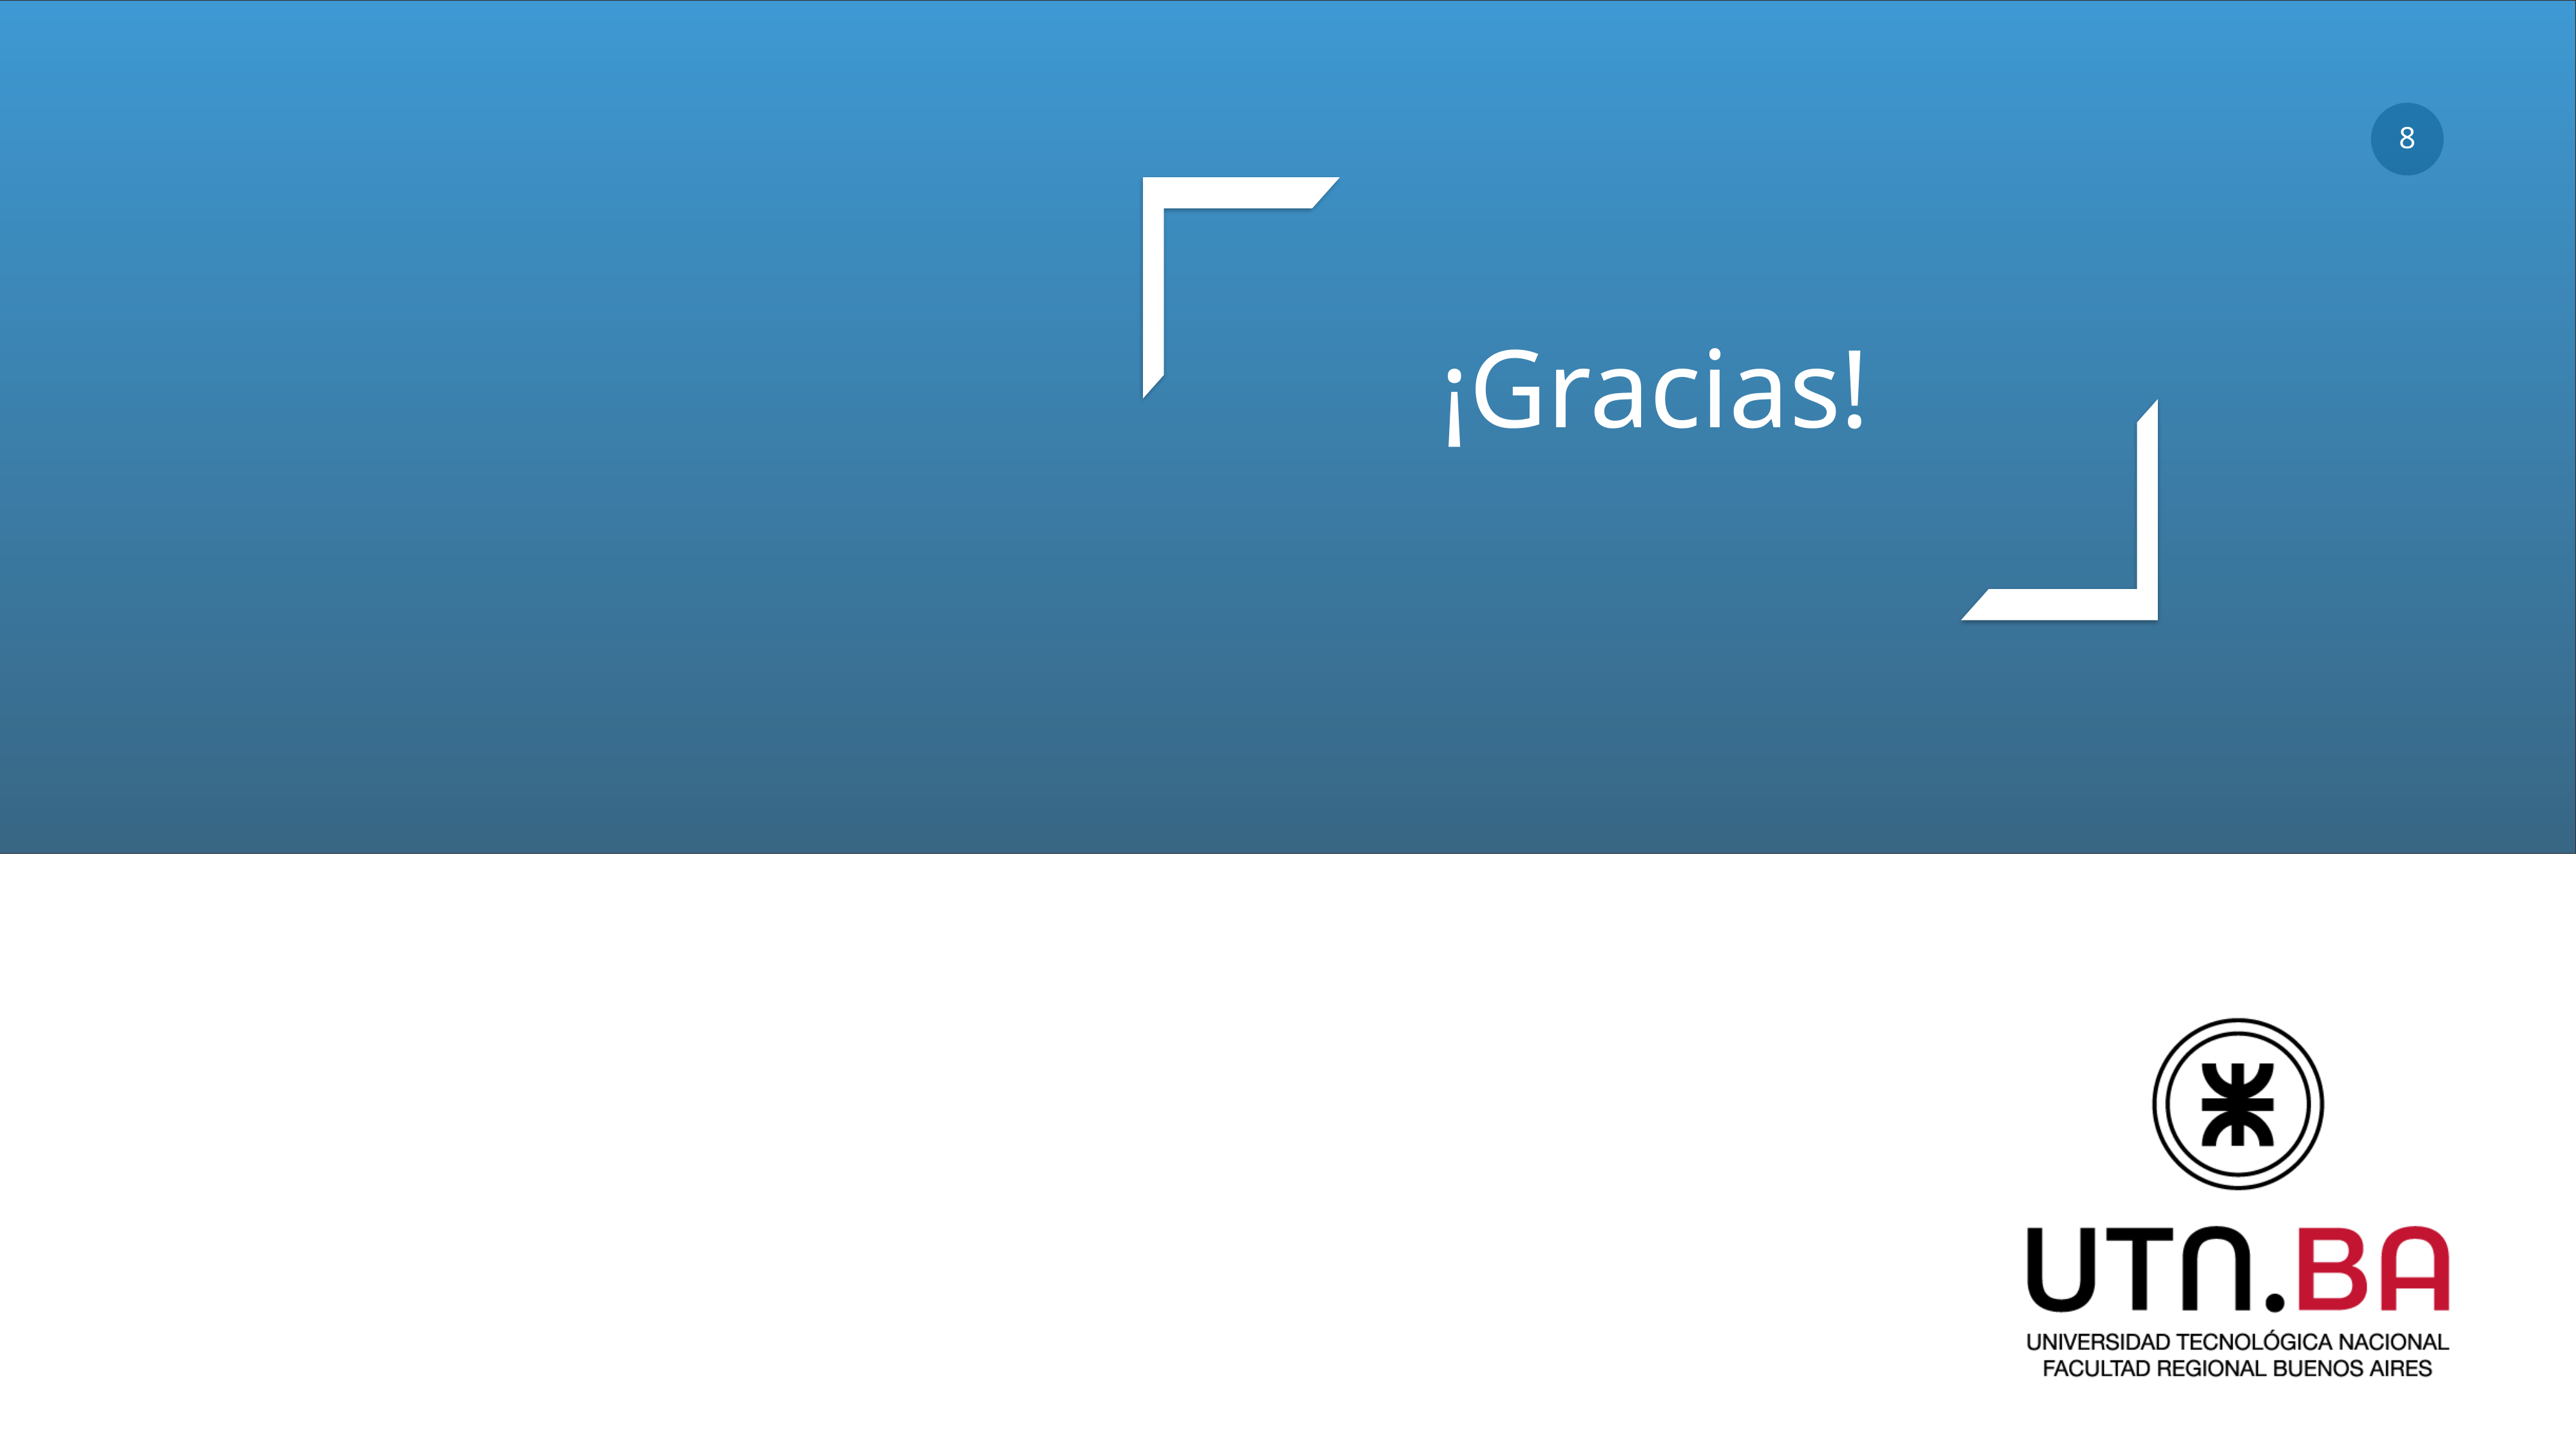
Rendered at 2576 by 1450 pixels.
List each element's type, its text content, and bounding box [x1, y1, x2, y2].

text_box ¡Gracias! [2163, 307, 2168, 463]
slide_number ‹#› [2341, 0, 2474, 565]
picture [1901, 1007, 2576, 1387]
text_box [0, 0, 2576, 854]
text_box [1142, 177, 2158, 621]
